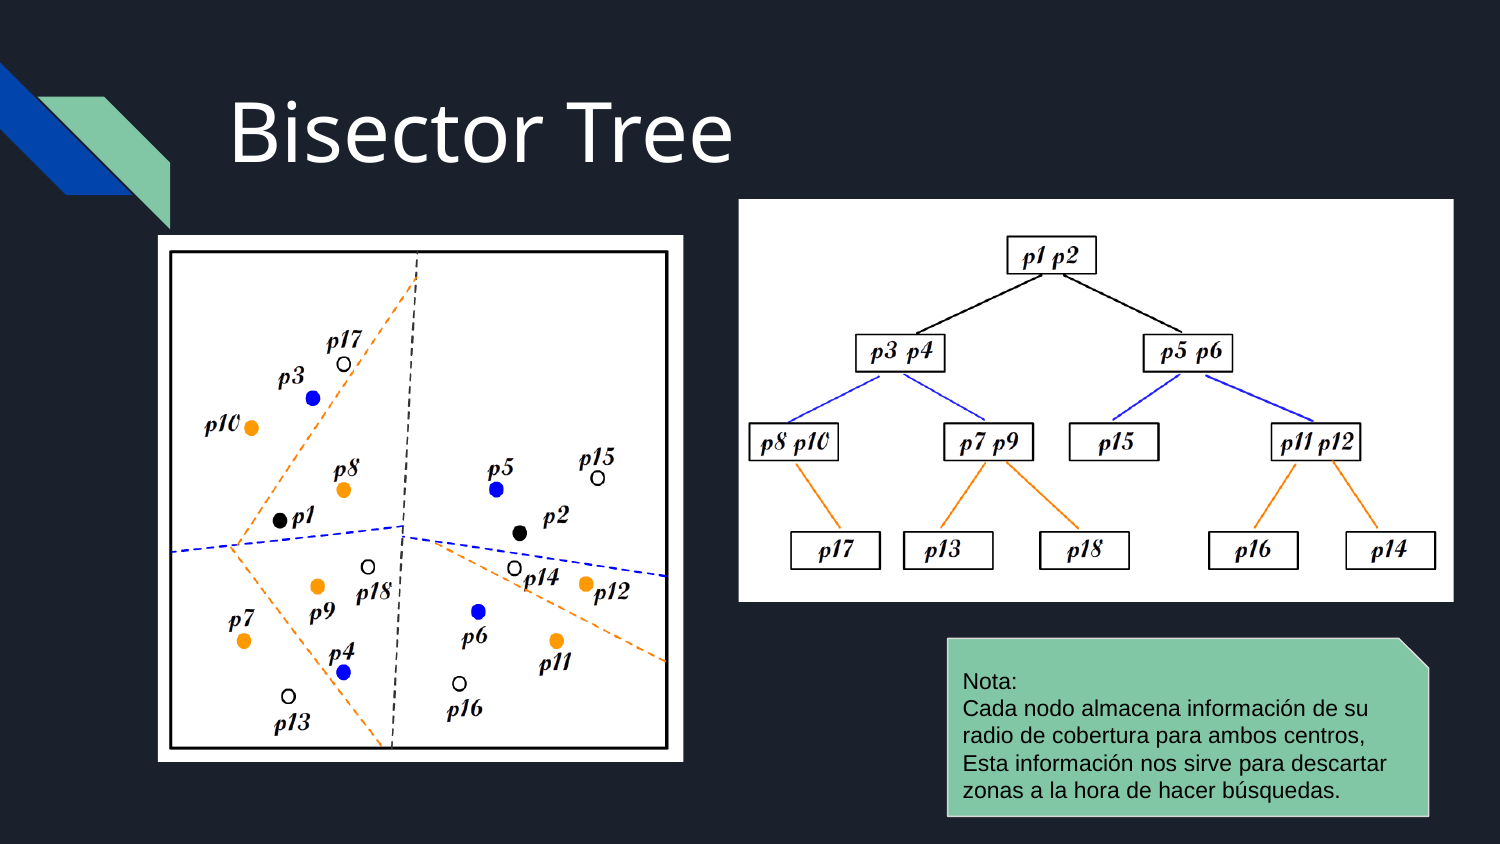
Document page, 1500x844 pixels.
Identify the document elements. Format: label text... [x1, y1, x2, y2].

picture [157, 235, 684, 762]
title Bisector Tree [212, 64, 1368, 215]
picture [738, 199, 1454, 602]
text_box Nota: Cada nodo almacena información de su radio de cobertura para ambos centros, Esta información nos sirve para descartar zonas a la hora de hacer búsquedas. [947, 638, 1429, 817]
